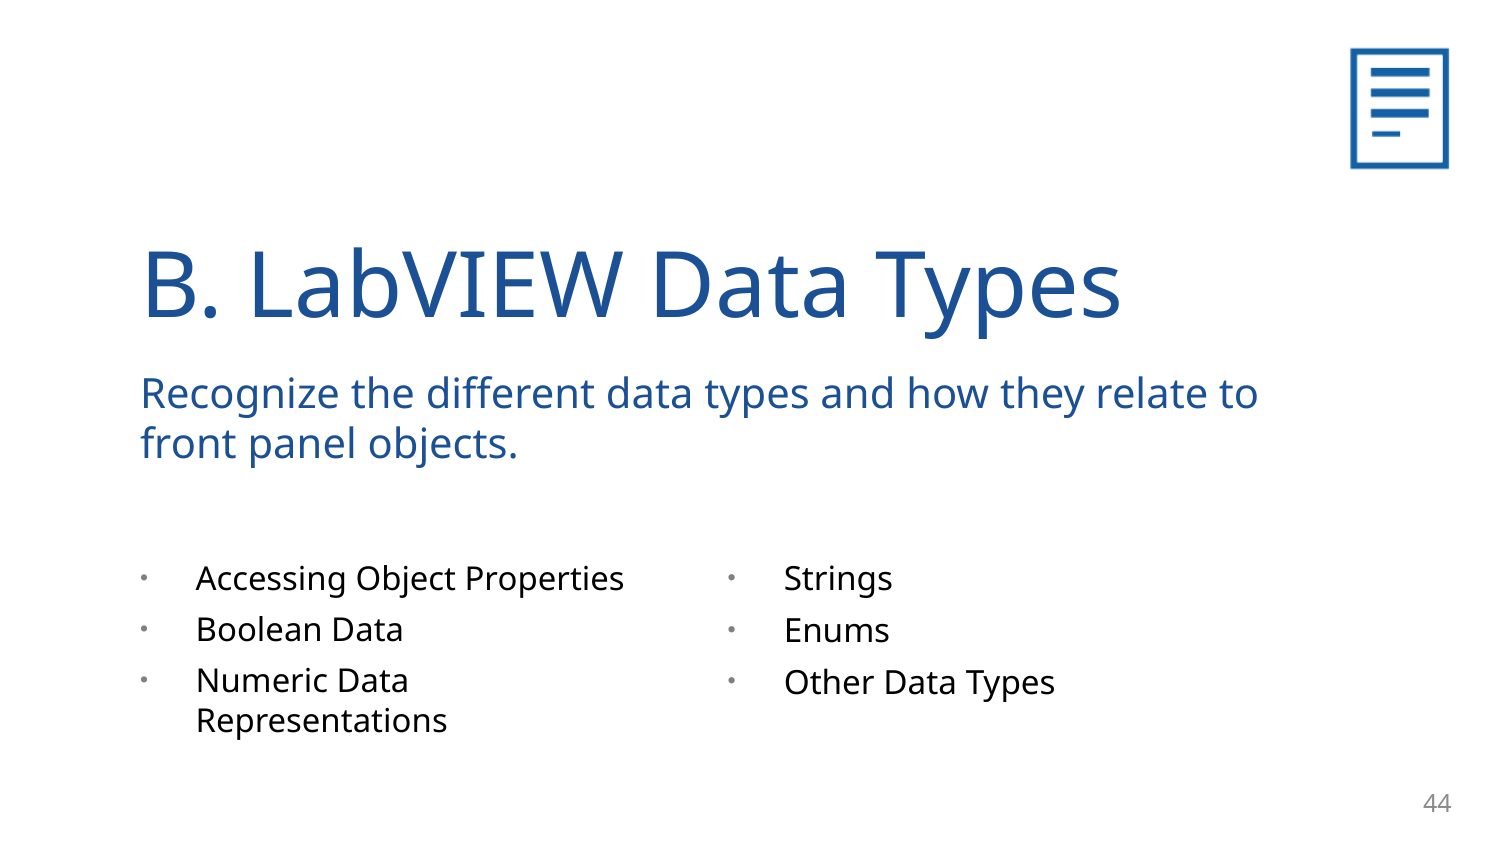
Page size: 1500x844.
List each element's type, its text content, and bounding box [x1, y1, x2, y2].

slide_number 44 [1400, 782, 1475, 828]
list B. LabVIEW Data Types [125, 109, 1278, 344]
list Accessing Object Properties Boolean Data Numeric Data Representations [125, 549, 675, 747]
picture [1323, 23, 1474, 212]
list Recognize the different data types and how they relate to front panel objects. [125, 359, 1275, 494]
list Strings Enums Other Data Types [712, 549, 1263, 747]
